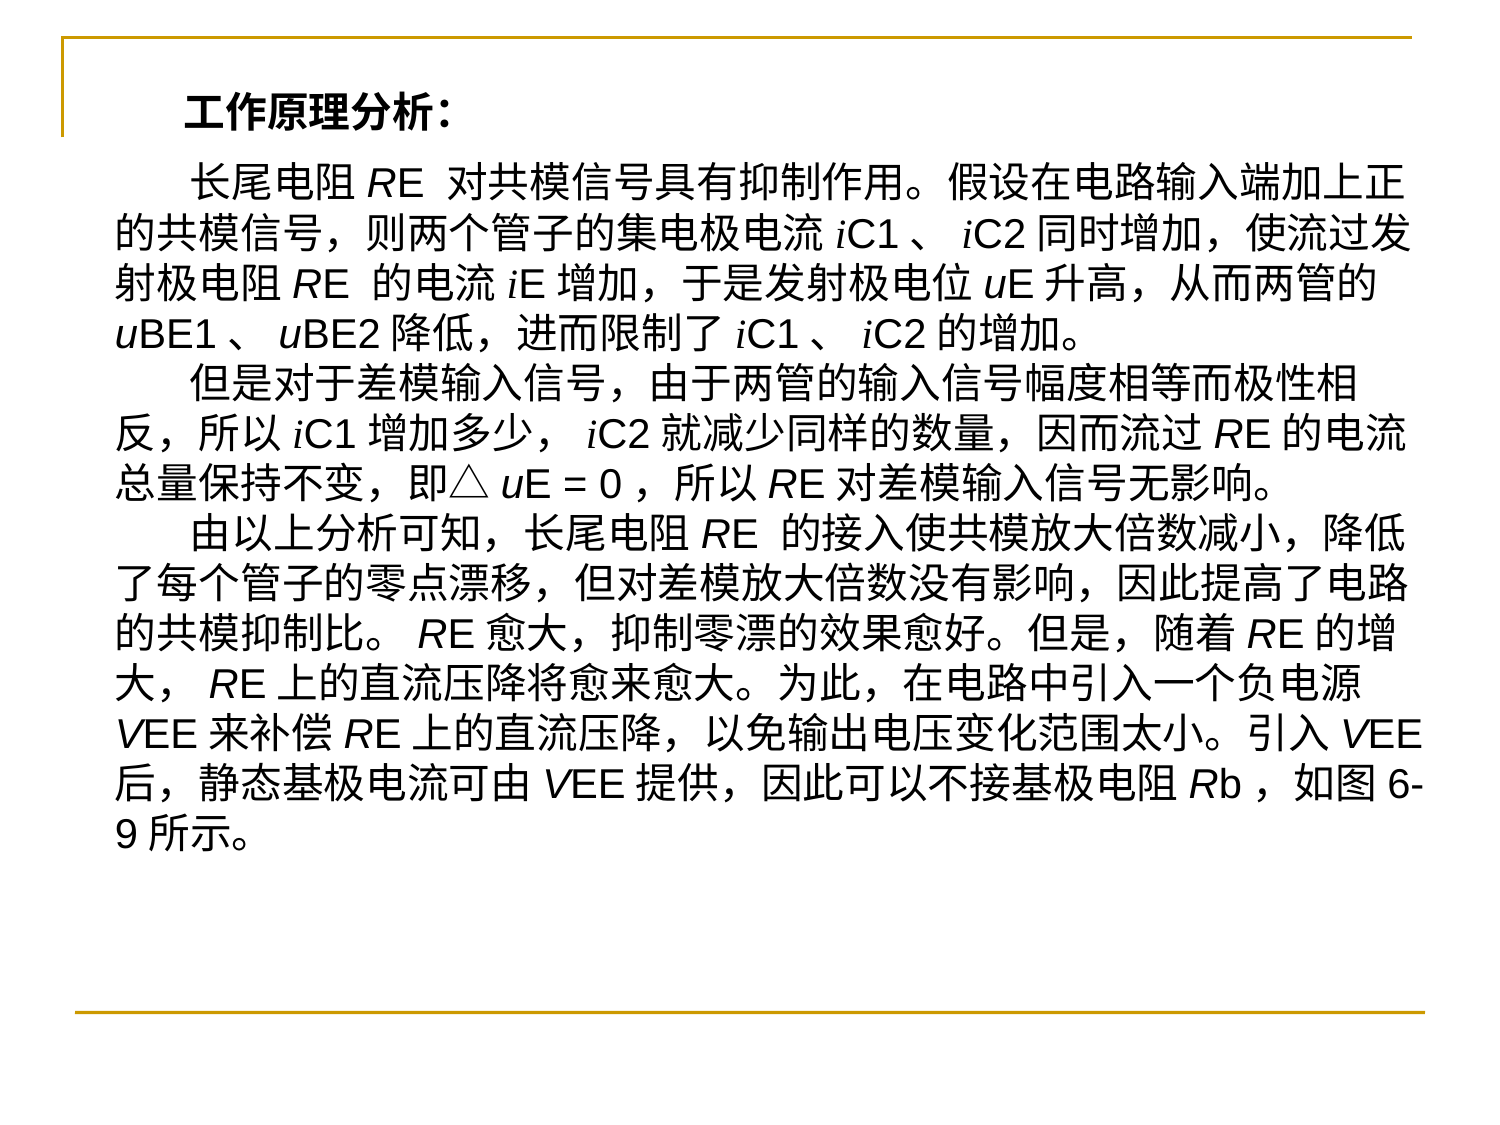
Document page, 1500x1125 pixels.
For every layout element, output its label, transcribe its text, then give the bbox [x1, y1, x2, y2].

text_box 工作原理分析： 长尾电阻RE 对共模信号具有抑制作用。假设在电路输入端加上正的共模信号，则两个管子的集电极电流iC1、iC2同时增加，使流过发射极电阻RE 的电流iE增加，于是发射极电位uE升高，从而两管的uBE1、uBE2降低，进而限制了iC1、iC2的增加。 但是对于差模输入信号，由于两管的输入信号幅度相等而极性相反，所以iC1增加多少，iC2就减少同样的数量，因而流过RE的电流总量保持不变，即△uE = 0，所以RE对差模输入信号无影响。 由以上分析可知，长尾电阻RE 的接入使共模放大倍数减小，降低了每个管子的零点漂移，但对差模放大倍数没有影响，因此提高了电路的共模抑制比。RE愈大，抑制零漂的效果愈好。但是，随着RE的增大，RE上的直流压降将愈来愈大。为此，在电路中引入一个负电源VEE来补偿RE上的直流压降，以免输出电压变化范围太小。引入VEE后，静态基极电流可由VEE提供，因此可以不接基极电阻Rb，如图6-9所示。 [100, 78, 1447, 864]
